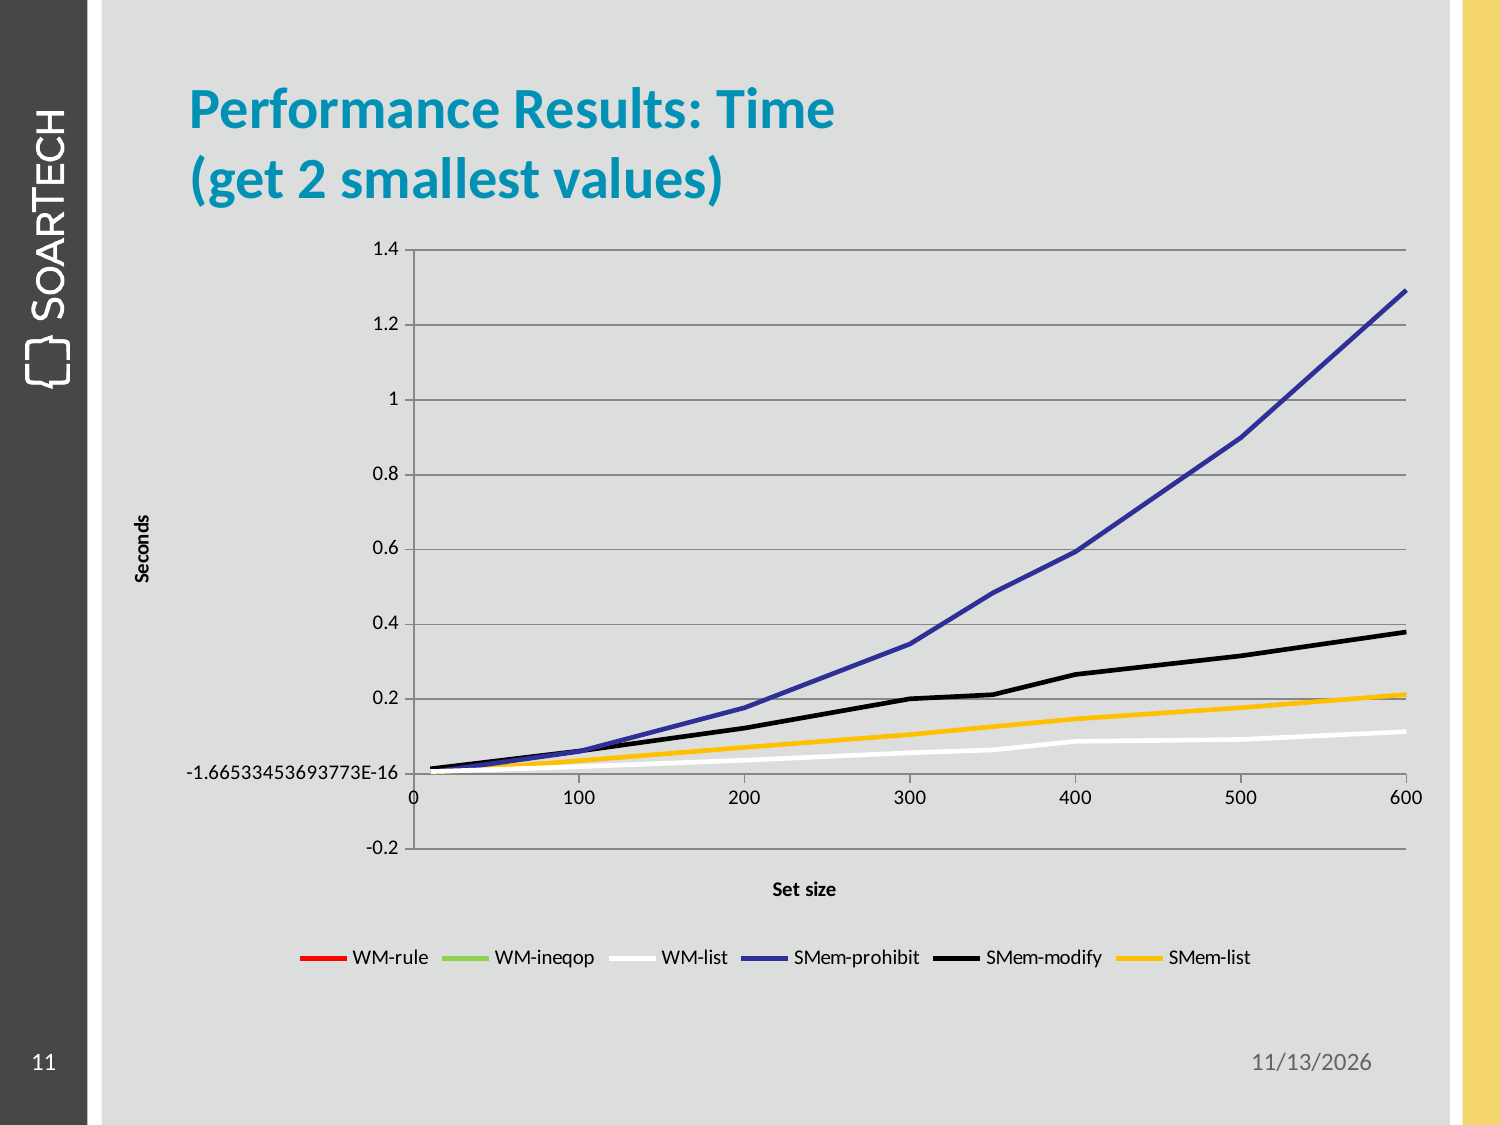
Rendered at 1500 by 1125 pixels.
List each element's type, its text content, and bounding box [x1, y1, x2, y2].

title Performance Results: Time (get 2 smallest values) [174, 62, 1388, 163]
chart [99, 224, 1451, 976]
picture [25, 111, 70, 389]
slide_number 11 [0, 1037, 88, 1088]
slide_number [1174, 1037, 1388, 1088]
